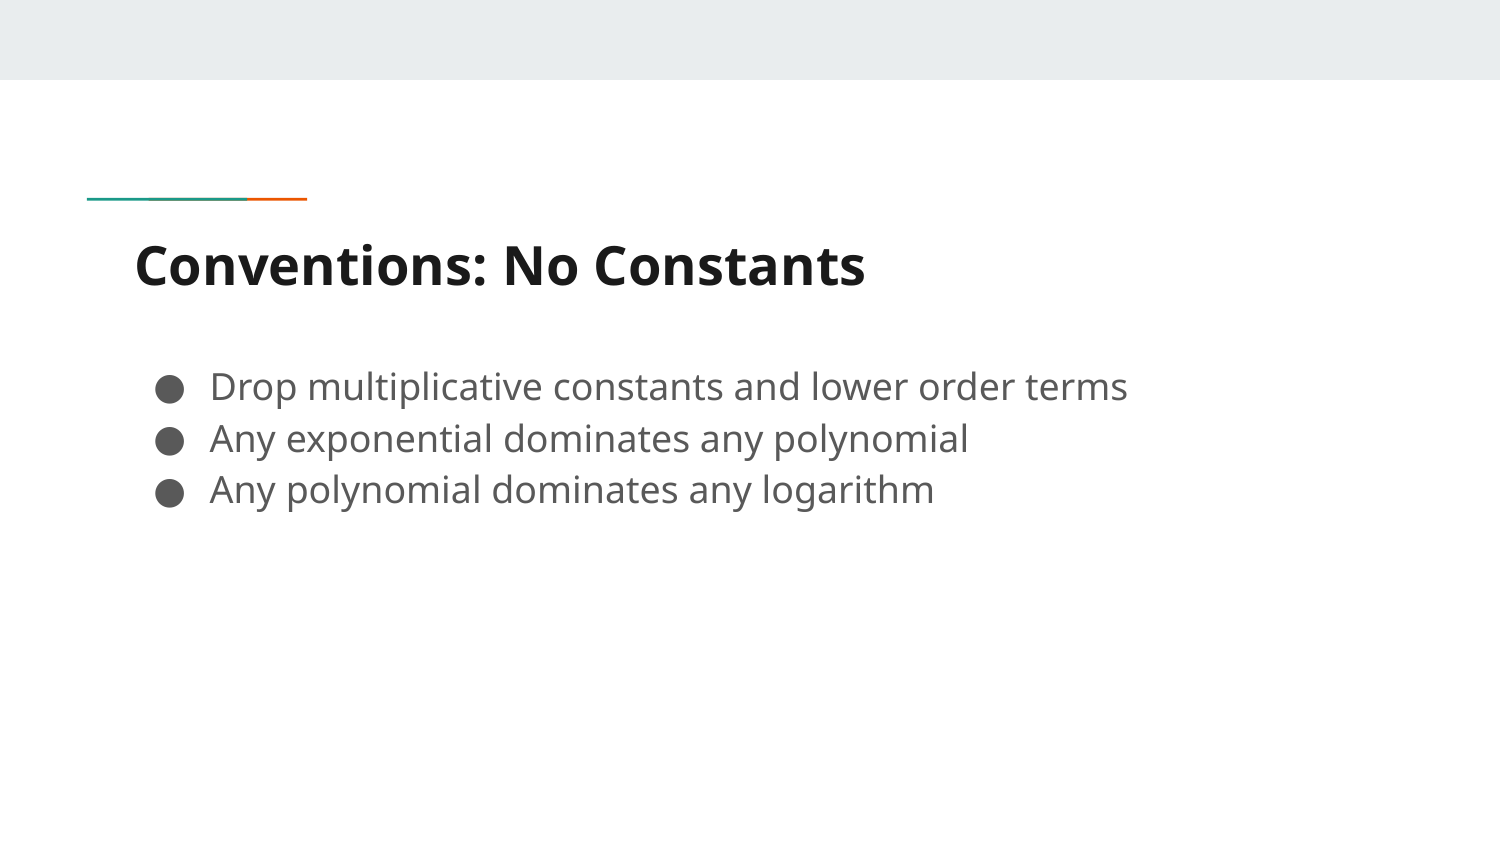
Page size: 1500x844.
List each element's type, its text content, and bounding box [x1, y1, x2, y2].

list Drop multiplicative constants and lower order terms Any exponential dominates any polynomial Any polynomial dominates any logarithm [119, 341, 1381, 712]
title Conventions: No Constants [119, 216, 1381, 305]
